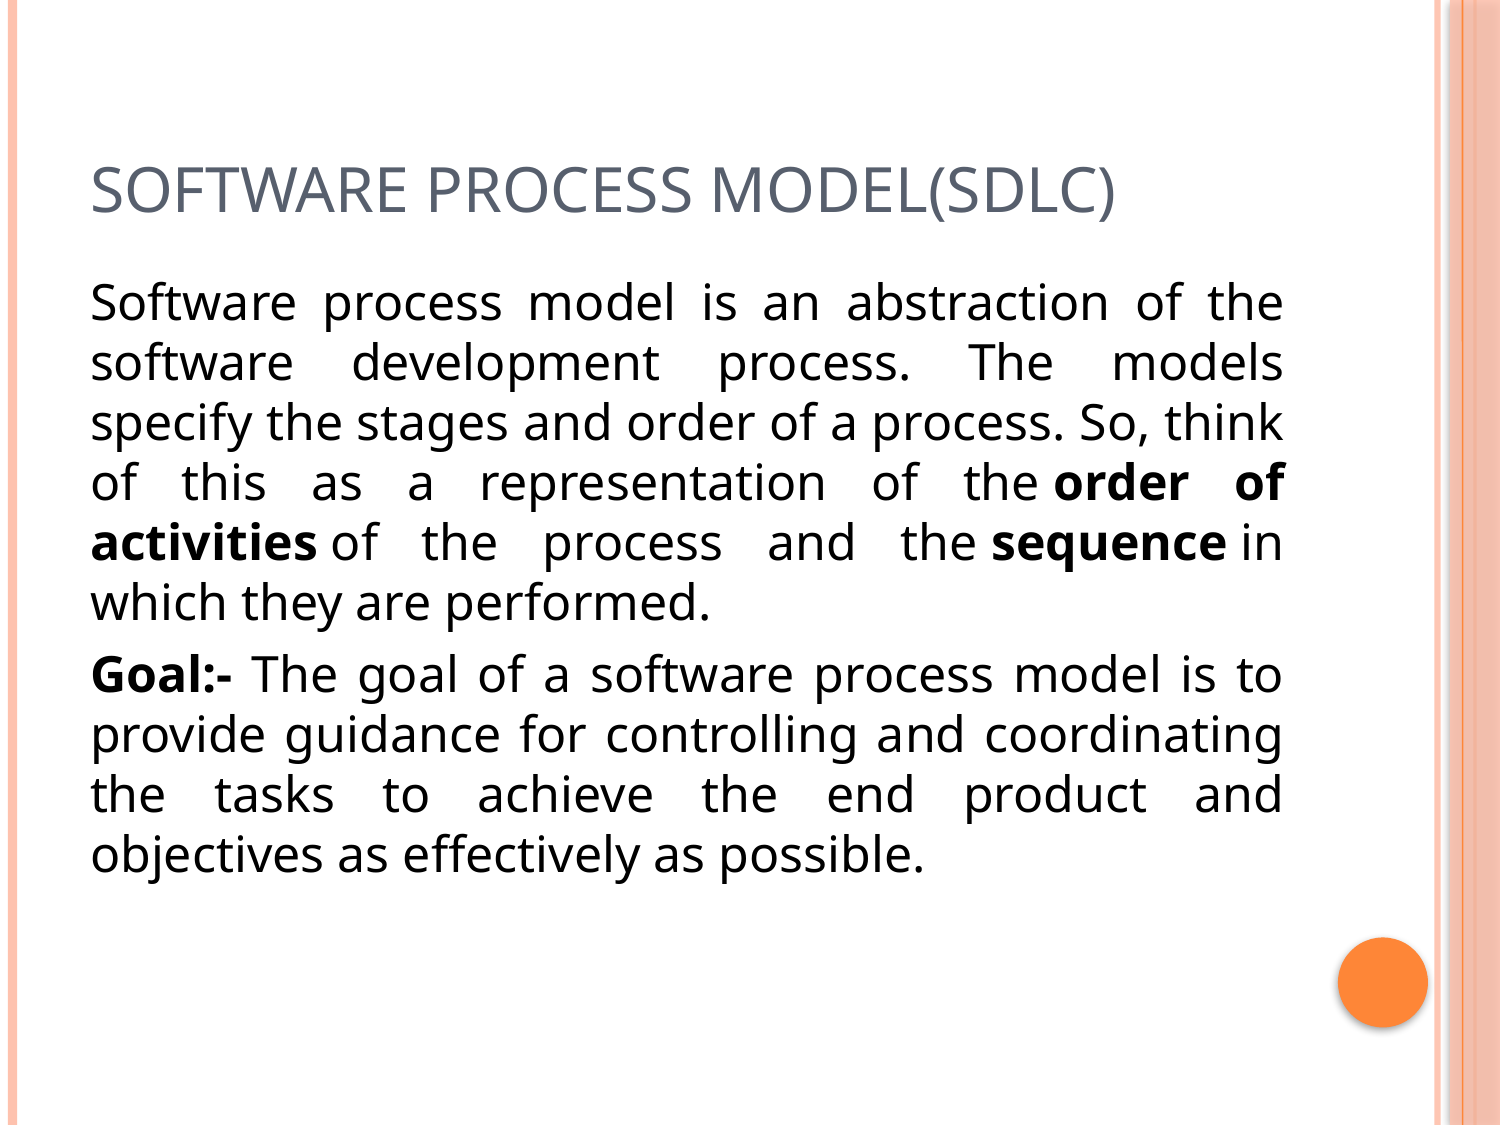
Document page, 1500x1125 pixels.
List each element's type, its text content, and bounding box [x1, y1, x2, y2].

list Software process model is an abstraction of the software development process. The models specify the stages and order of a process. So, think of this as a representation of the order of activities of the process and the sequence in which they are performed. Goal:- The goal of a software process model is to provide guidance for controlling and coordinating the tasks to achieve the end product and objectives as effectively as possible. [75, 262, 1300, 1062]
title Software process model(sdlc) [75, 45, 1300, 233]
